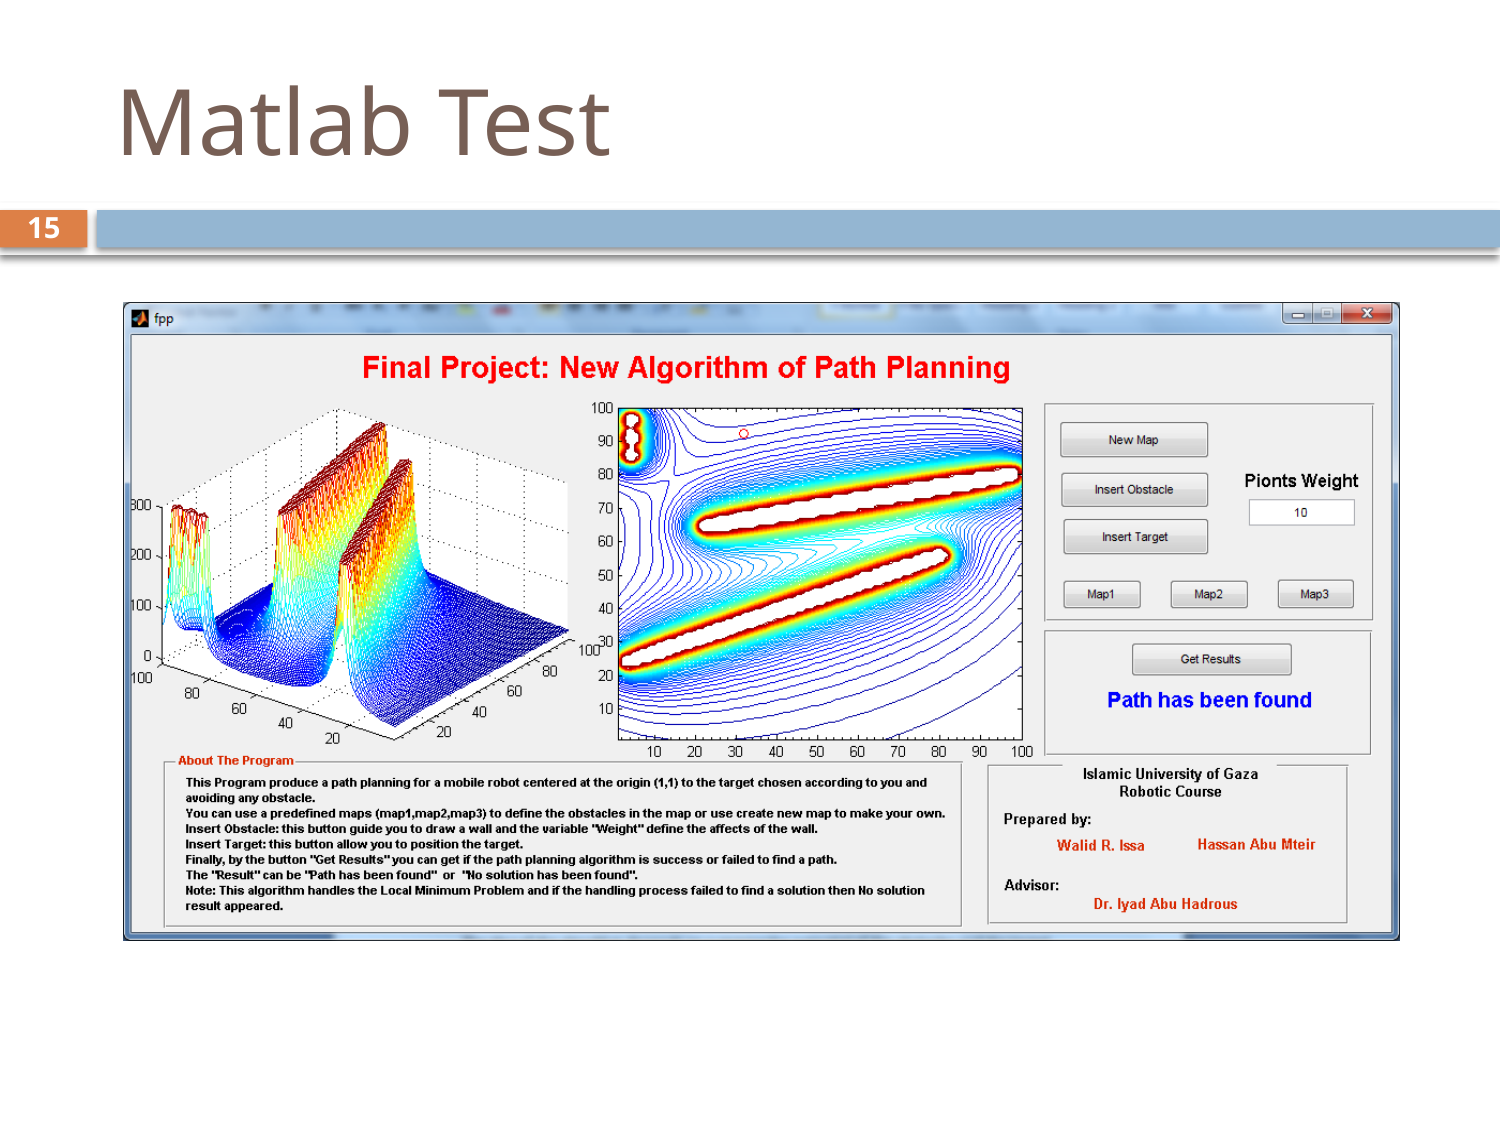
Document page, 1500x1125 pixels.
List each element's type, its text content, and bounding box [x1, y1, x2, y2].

title Matlab Test [100, 37, 1438, 200]
slide_number 15 [0, 208, 88, 249]
picture [123, 302, 1400, 941]
